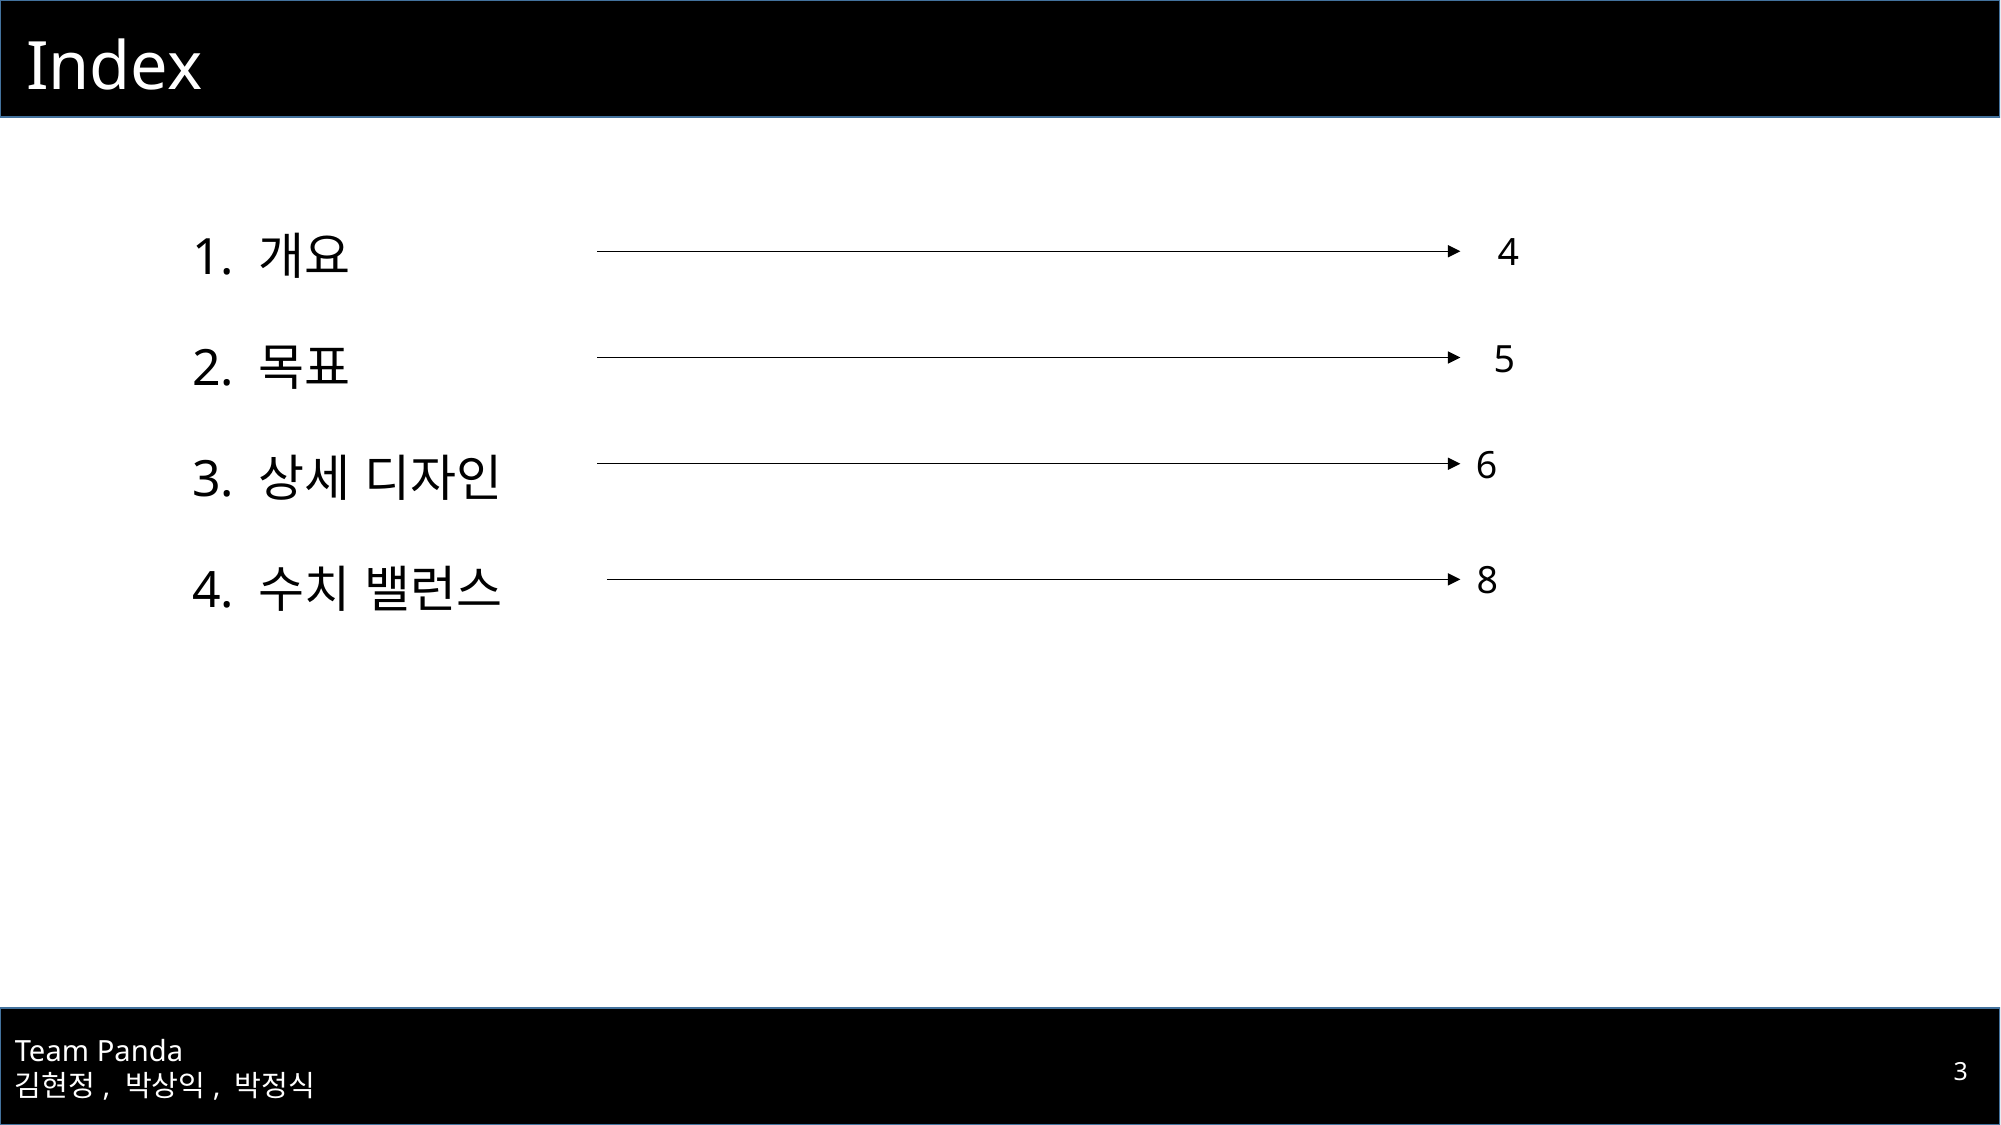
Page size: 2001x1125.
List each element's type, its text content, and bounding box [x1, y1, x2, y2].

title Index [10, 3, 1736, 132]
text_box 4 [1482, 220, 1535, 281]
text_box 5 [1478, 327, 1531, 387]
text_box 6 [1461, 433, 1513, 494]
text_box 1. 개요 2. 목표 3. 상세 디자인 4. 수치 밸런스 [176, 186, 727, 969]
text_box 8 [1461, 549, 1514, 609]
